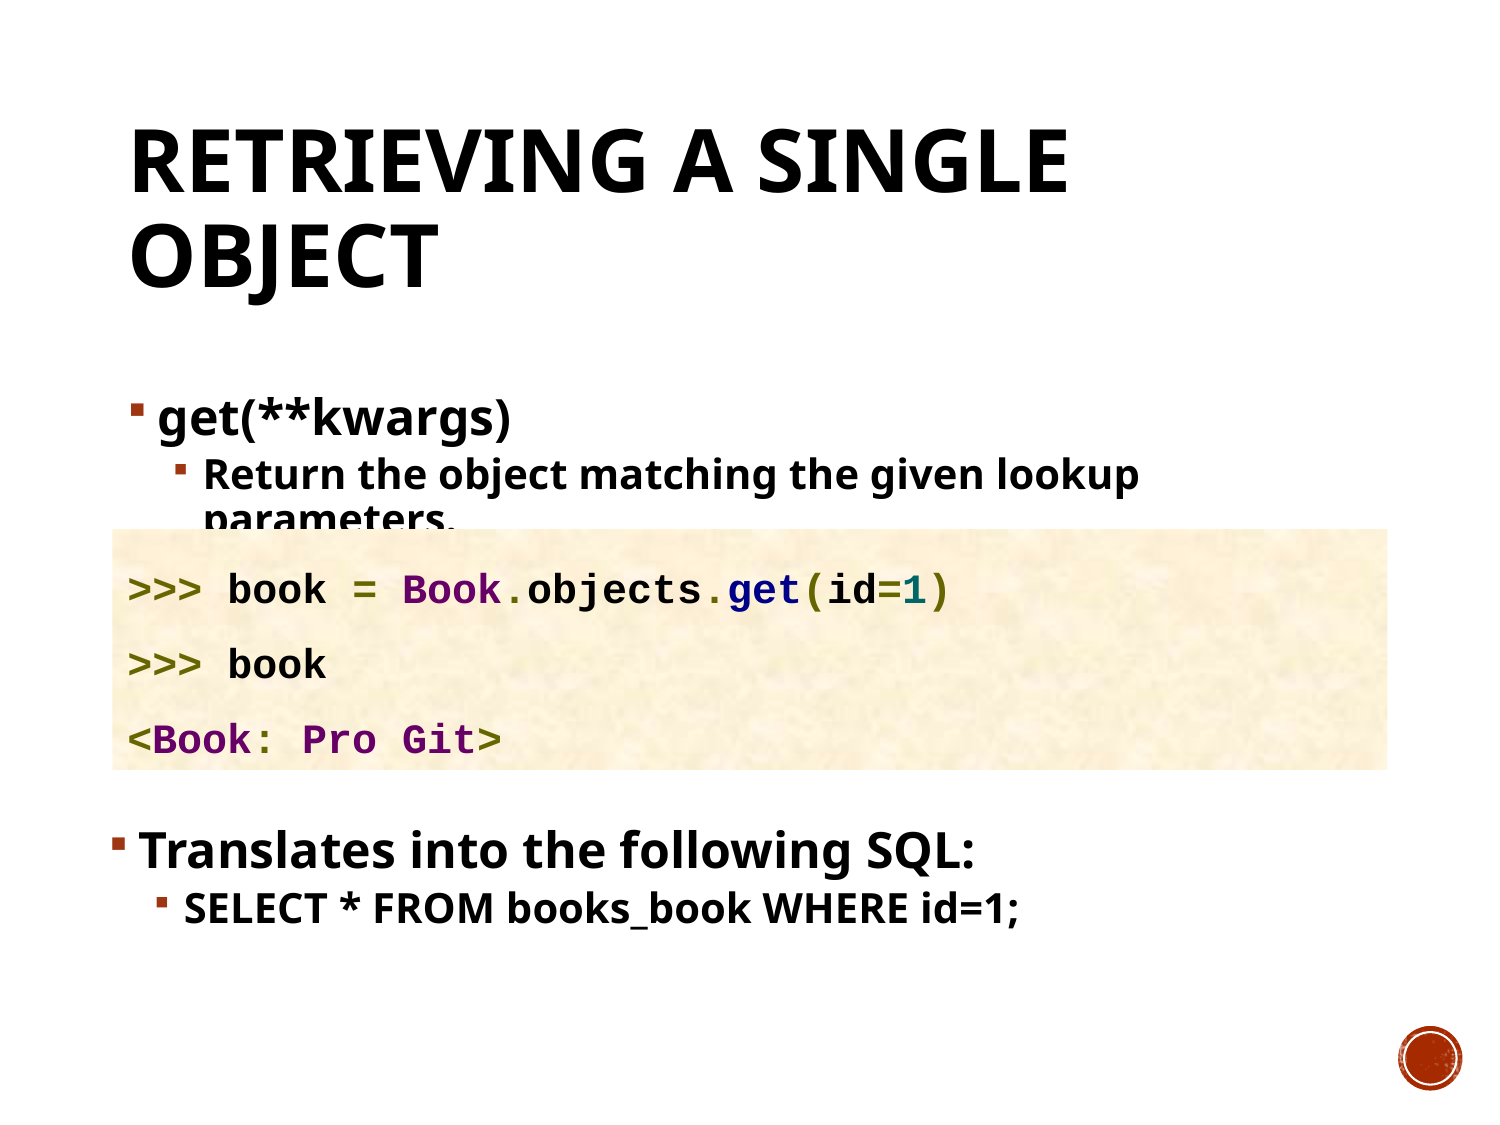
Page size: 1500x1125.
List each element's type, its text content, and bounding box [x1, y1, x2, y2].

list get(**kwargs) Return the object matching the given lookup parameters. [112, 348, 1388, 525]
text_box >>> book = Book.objects.get(id=1) >>> book <Book: Pro Git> [112, 529, 1388, 770]
title Retrieving a single object [112, 79, 1388, 344]
text_box Translates into the following SQL: SELECT * FROM books_book WHERE id=1; [93, 781, 1369, 951]
